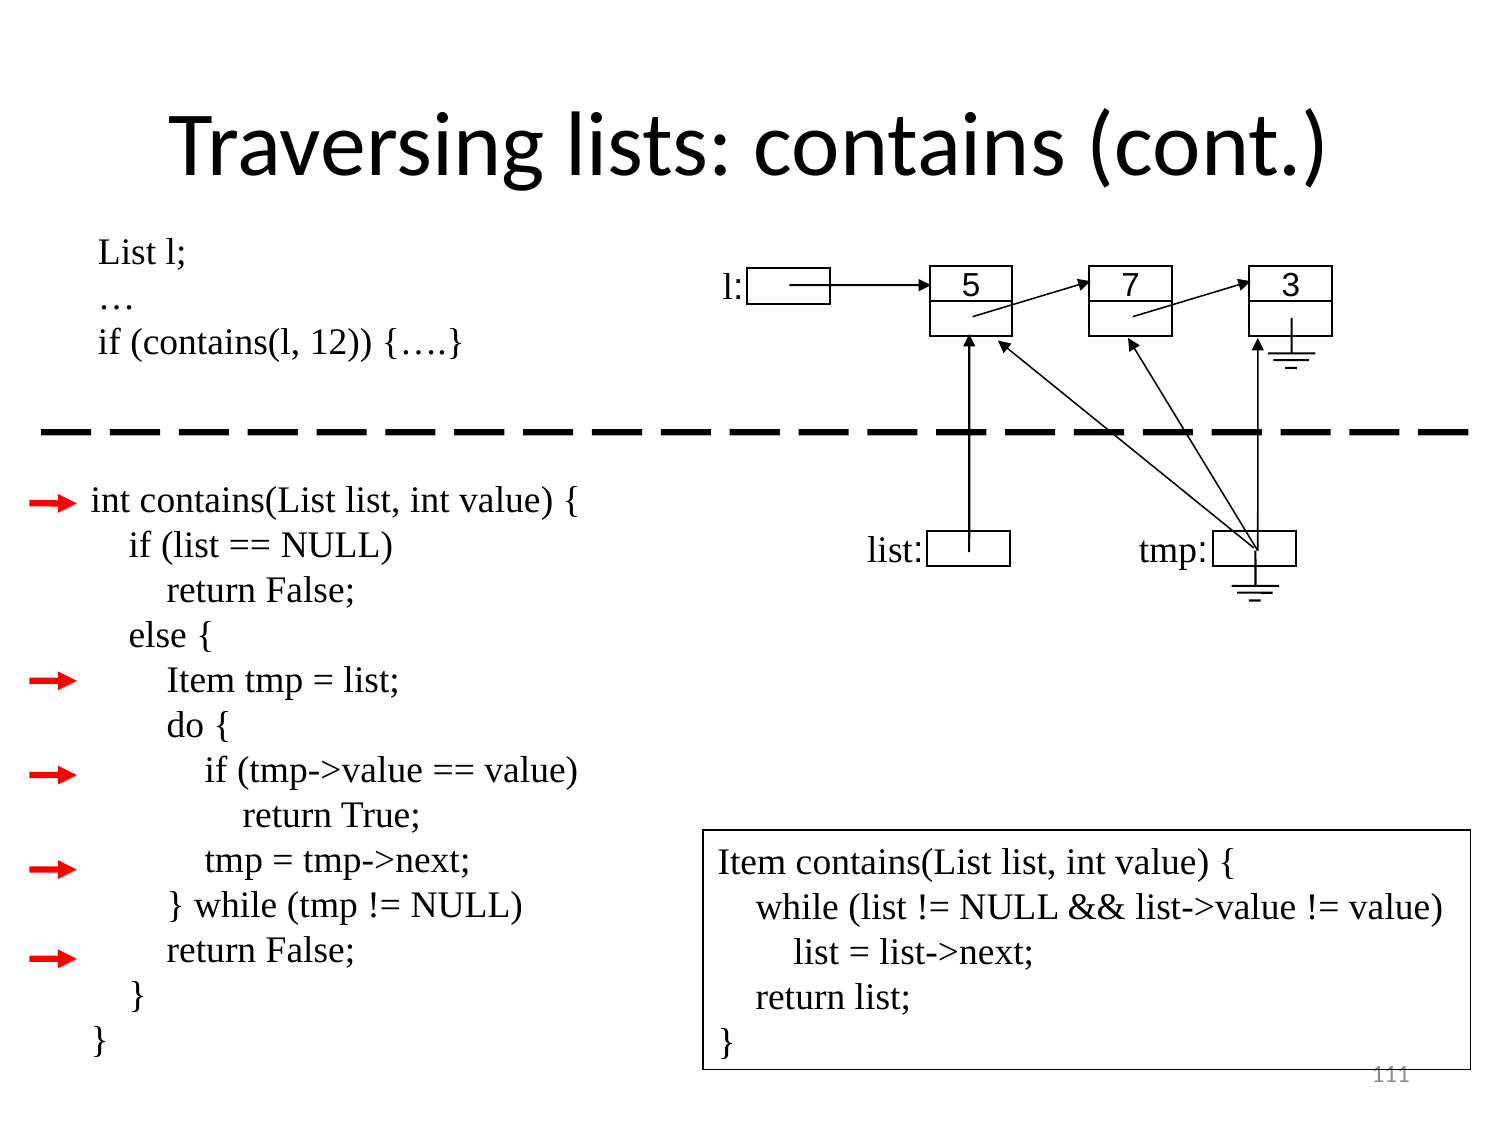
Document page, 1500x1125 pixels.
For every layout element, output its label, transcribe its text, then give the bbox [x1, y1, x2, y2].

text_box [707, 254, 830, 316]
text_box [29, 863, 77, 876]
text_box [833, 278, 924, 292]
text_box [29, 952, 77, 966]
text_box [1231, 550, 1280, 601]
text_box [1089, 265, 1173, 337]
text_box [1123, 517, 1296, 579]
text_box [1016, 278, 1083, 304]
text_box [29, 497, 77, 510]
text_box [1249, 265, 1333, 337]
text_box [29, 674, 77, 687]
text_box [1000, 344, 1215, 516]
text_box [1128, 346, 1237, 516]
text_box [929, 265, 1013, 337]
text_box Item contains(List list, int value) { while (list != NULL && list->value != value) list = list->next; return list; } [702, 829, 1471, 1070]
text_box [1267, 317, 1316, 369]
text_box int contains(List list, int value) { if (list == NULL) return False; else { Item tmp = list; do { if (tmp->value == value) return True; tmp = tmp->next; } while (tmp != NULL) return False; } } [75, 467, 597, 1068]
slide_number 111 [1074, 1042, 1425, 1103]
text_box [1176, 278, 1244, 304]
text_box [1251, 346, 1262, 516]
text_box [852, 517, 1011, 579]
text_box [29, 768, 77, 782]
text_box List l; … if (contains(l, 12)) {….} [83, 219, 480, 370]
title Traversing lists: contains (cont.) [75, 45, 1425, 233]
